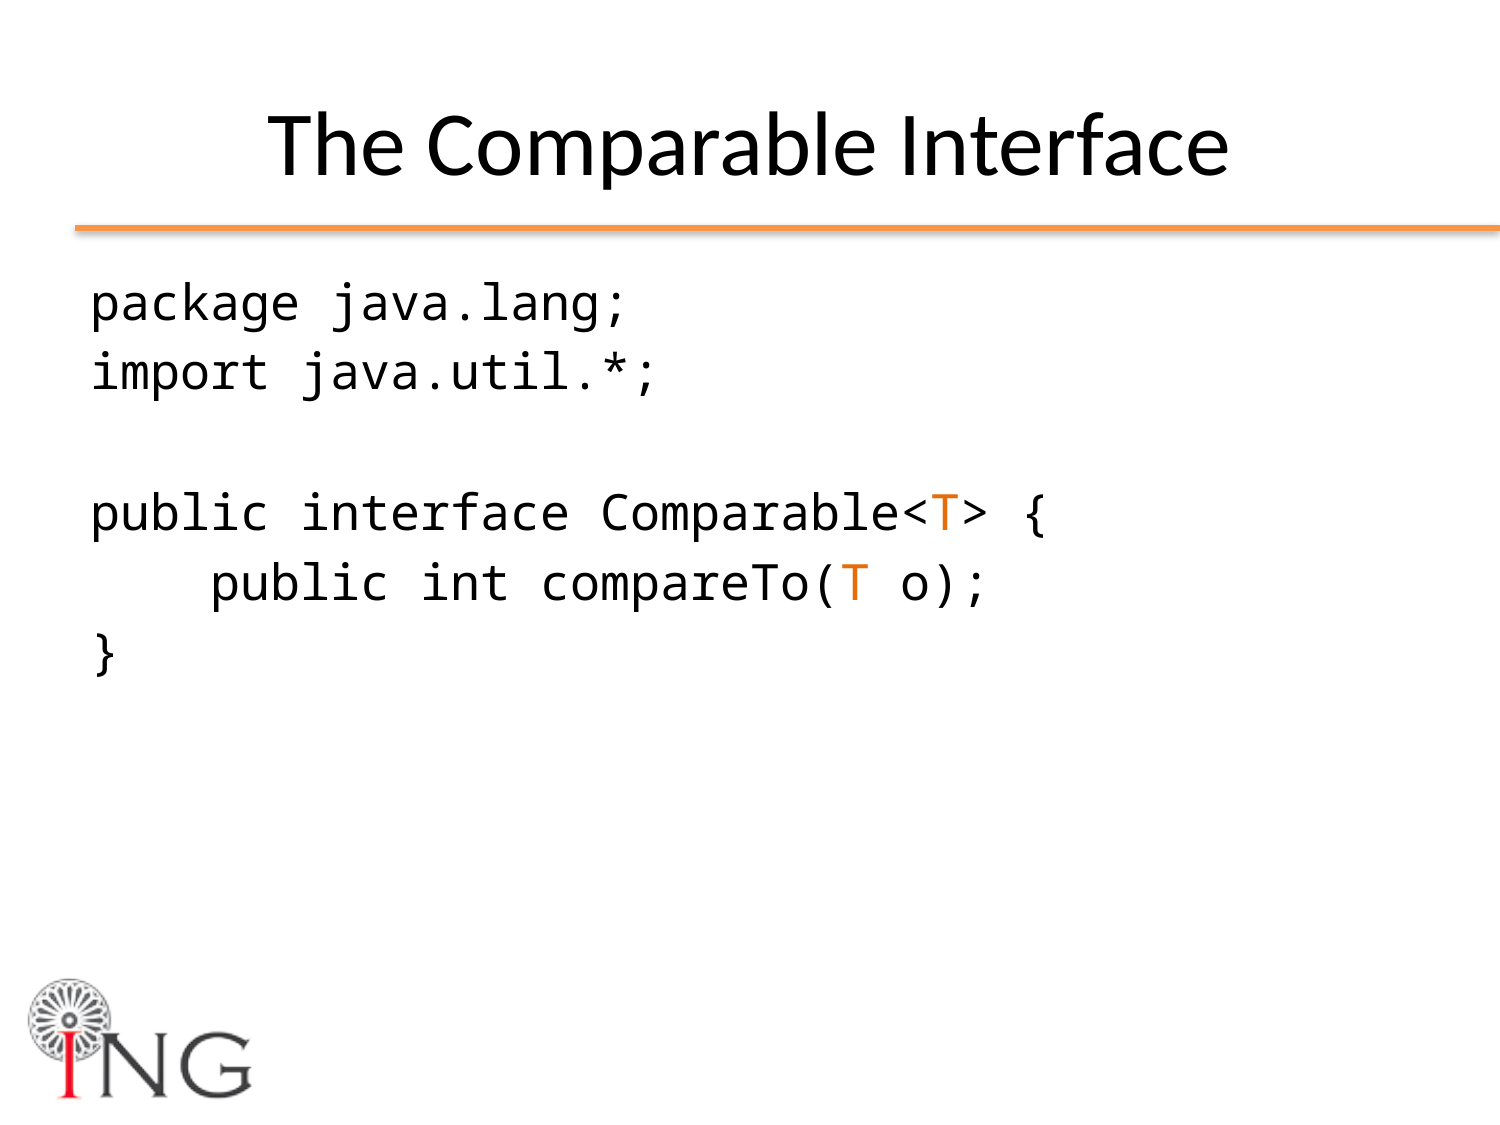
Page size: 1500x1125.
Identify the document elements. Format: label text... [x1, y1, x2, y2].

list package java.lang; import java.util.*; public interface Comparable<T> { public int compareTo(T o); } [75, 262, 1425, 1005]
title The Comparable Interface [75, 45, 1425, 233]
picture [3, 956, 281, 1125]
